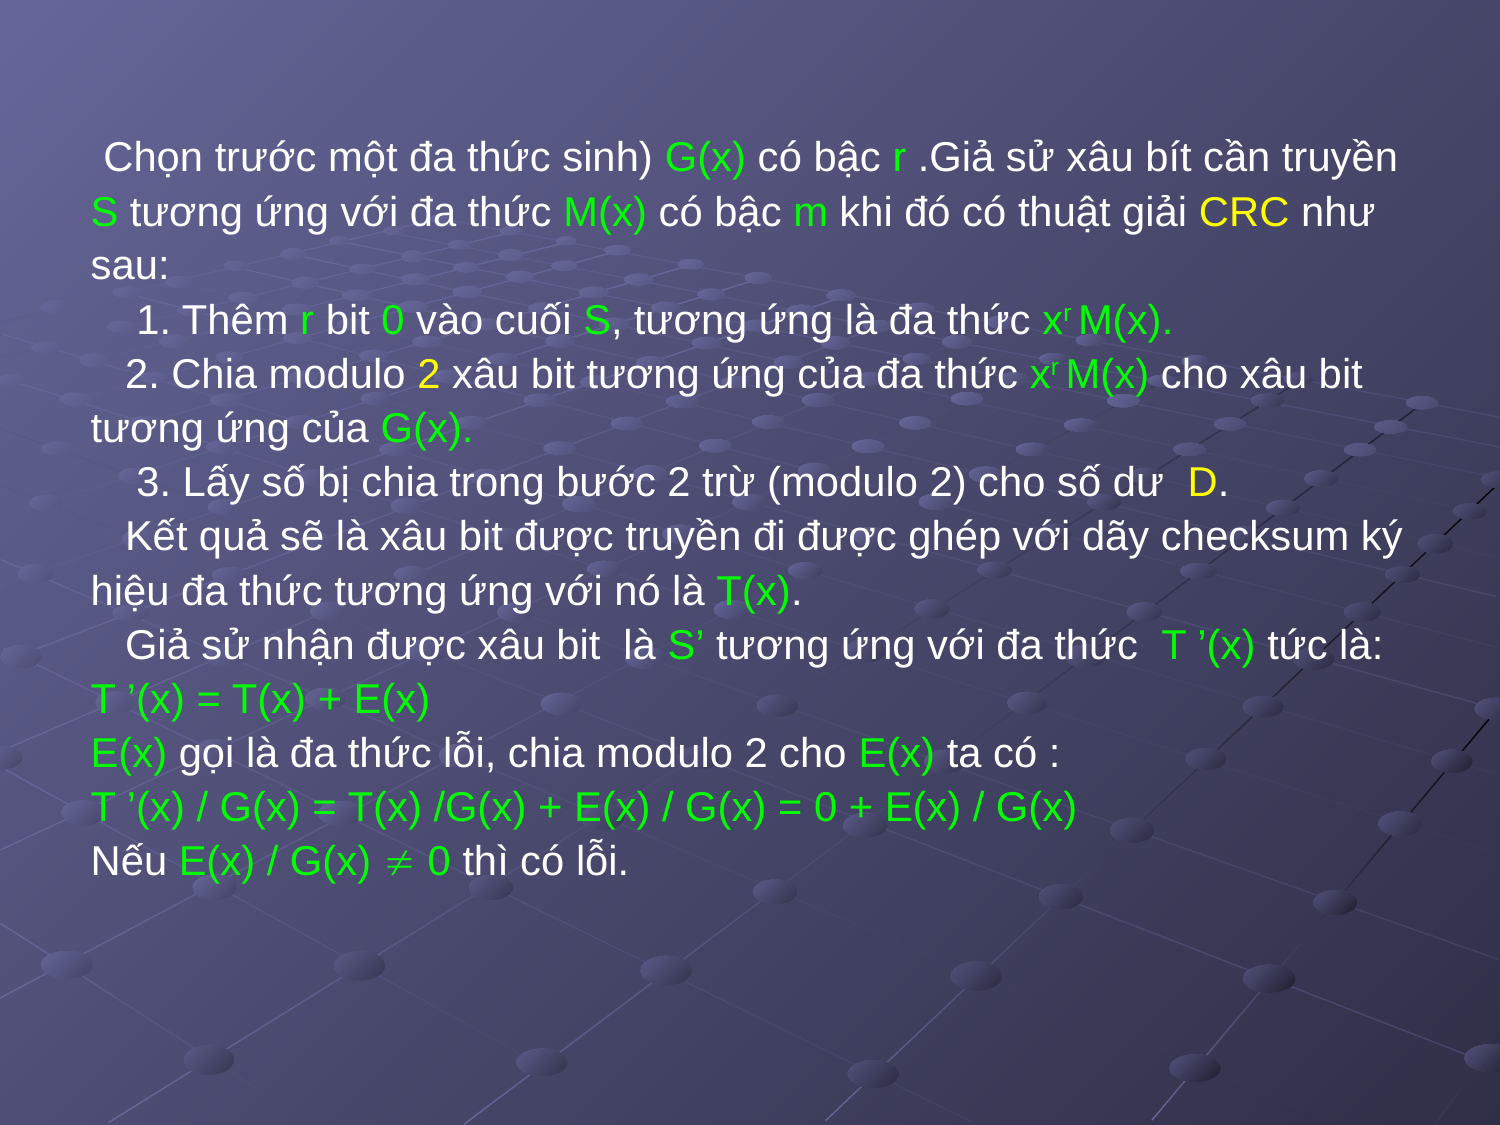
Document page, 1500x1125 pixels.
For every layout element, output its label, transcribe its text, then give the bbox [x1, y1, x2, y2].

text_box Chọn trước một đa thức sinh) G(x) có bậc r .Giả sử xâu bít cần truyền S tương ứng với đa thức M(x) có bậc m khi đó có thuật giải CRC như sau: 1. Thêm r bit 0 vào cuối S, tương ứng là đa thức xr M(x). 2. Chia modulo 2 xâu bit tương ứng của đa thức xr M(x) cho xâu bit tương ứng của G(x). 3. Lấy số bị chia trong bước 2 trừ (modulo 2) cho số dư D. Kết quả sẽ là xâu bit được truyền đi được ghép với dãy checksum ký hiệu đa thức tương ứng với nó là T(x). Giả sử nhận được xâu bit là S’ tương ứng với đa thức T ’(x) tức là: T ’(x) = T(x) + E(x) E(x) gọi là đa thức lỗi, chia modulo 2 cho E(x) ta có : T ’(x) / G(x) = T(x) /G(x) + E(x) / G(x) = 0 + E(x) / G(x) Nếu E(x) / G(x)  0 thì có lỗi. [75, 118, 1441, 892]
